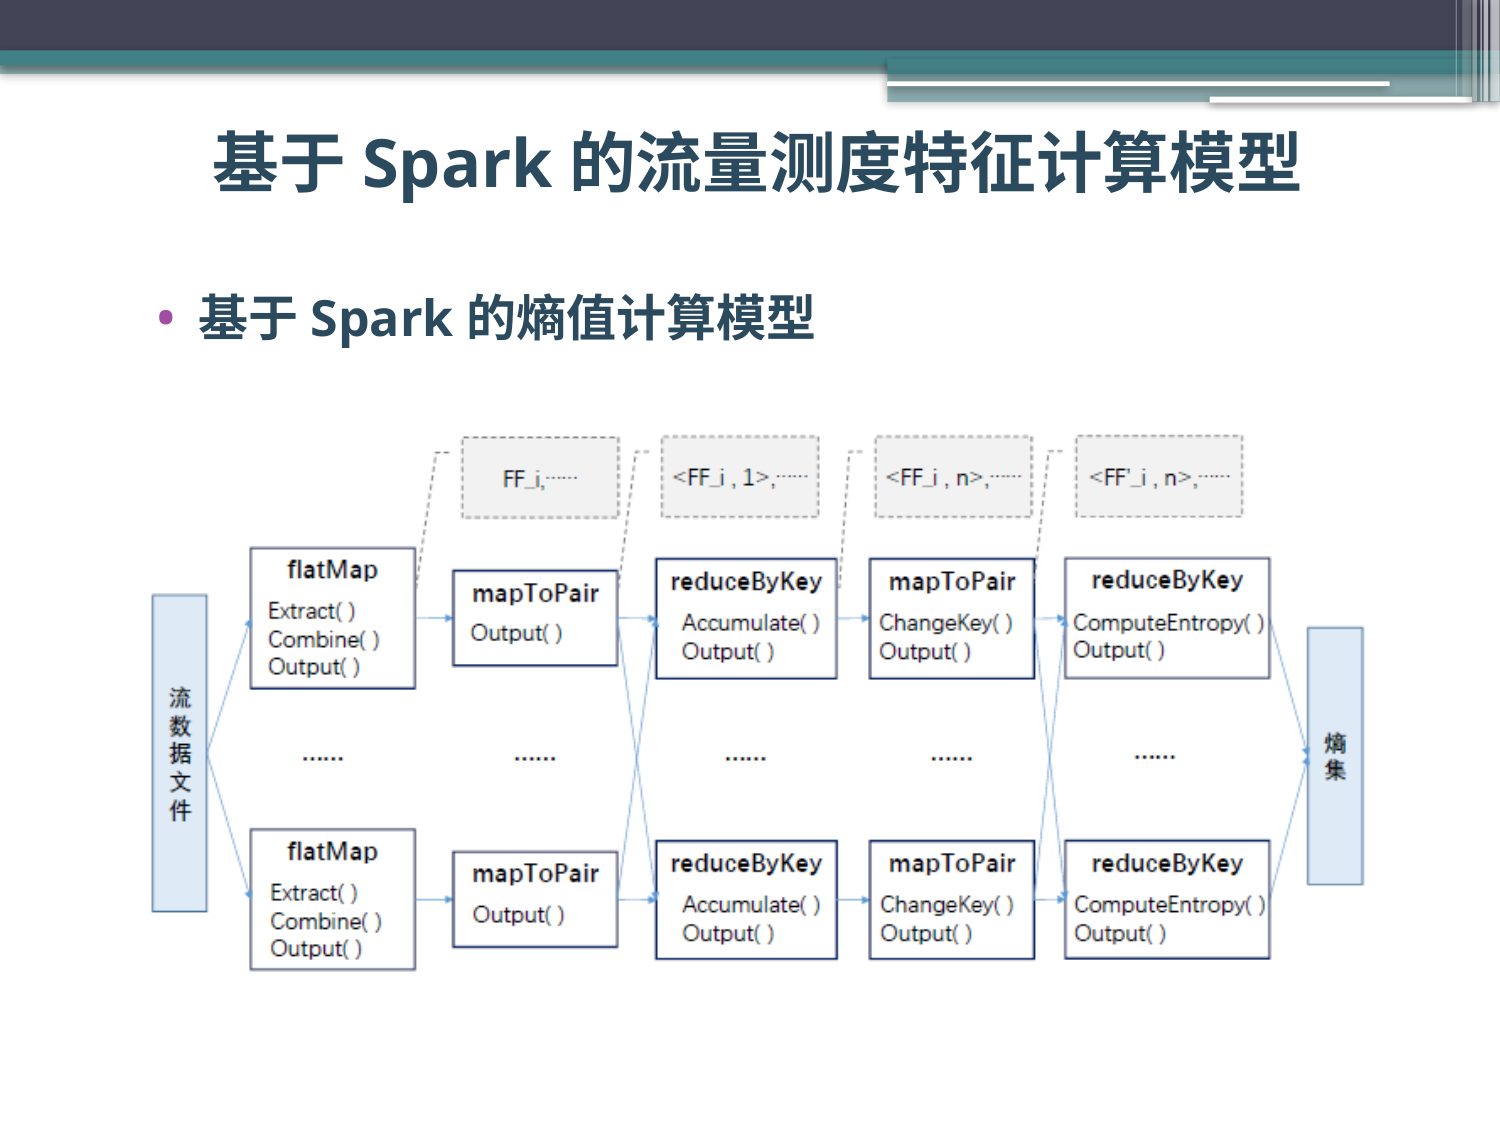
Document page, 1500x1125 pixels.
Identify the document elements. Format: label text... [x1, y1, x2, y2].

picture [135, 420, 1378, 987]
title 基于Spark的流量测度特征计算模型 [52, 101, 1436, 220]
list 基于Spark的熵值计算模型 [123, 278, 1365, 752]
